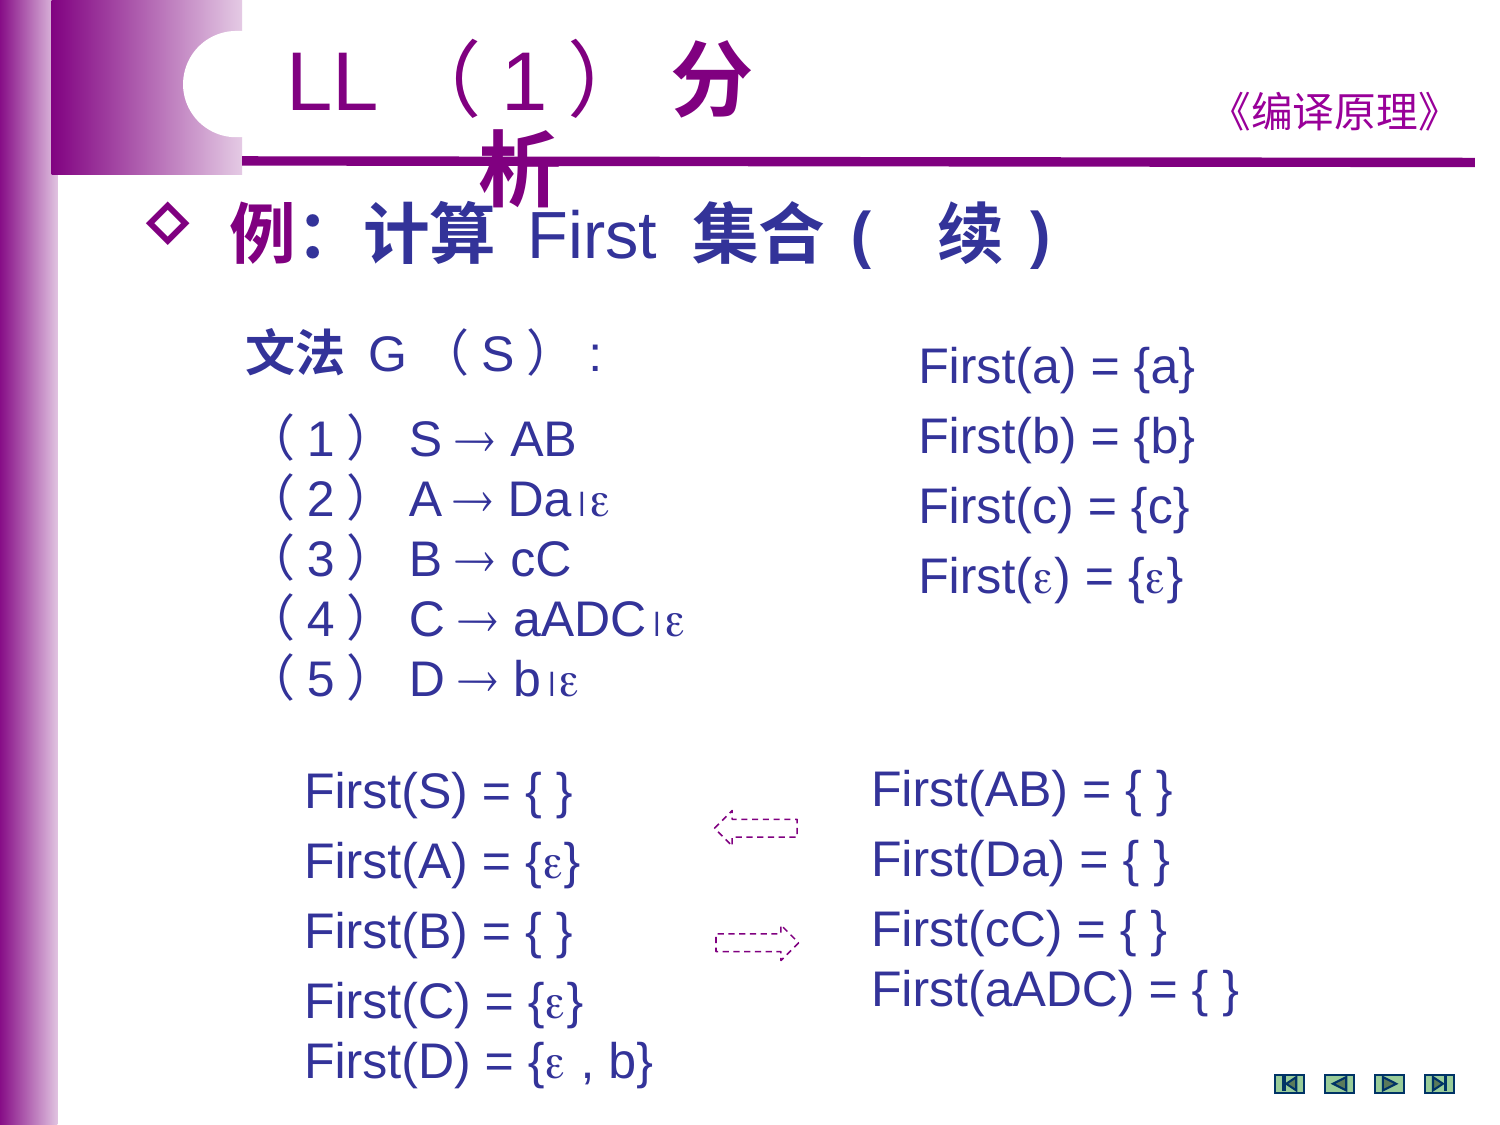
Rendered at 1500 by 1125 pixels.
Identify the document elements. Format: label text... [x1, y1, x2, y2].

text_box First(AB) = { } First(Da) = { } First(cC) = { } First(aADC) = { } [856, 748, 1353, 1024]
text_box 例：计算 First 集合( 续) [123, 184, 1294, 280]
text_box First(S) = { } First(A) = {} First(B) = { } First(C) = {} First(D) = { , b} [289, 751, 680, 1097]
text_box [714, 810, 798, 846]
text_box 文法 G（S）: （1）S  AB （2）A  Da （3）B  cC （4）C  aADC （5）D  b [230, 314, 715, 715]
text_box [1374, 1074, 1405, 1093]
text_box LL（1） 分析 [254, 30, 786, 226]
text_box [715, 925, 799, 961]
text_box First(a) = {a} First(b) = {b} First(c) = {c} First() = {} [903, 326, 1223, 611]
text_box [1324, 1074, 1355, 1093]
text_box [1274, 1074, 1305, 1093]
text_box [1424, 1074, 1455, 1093]
